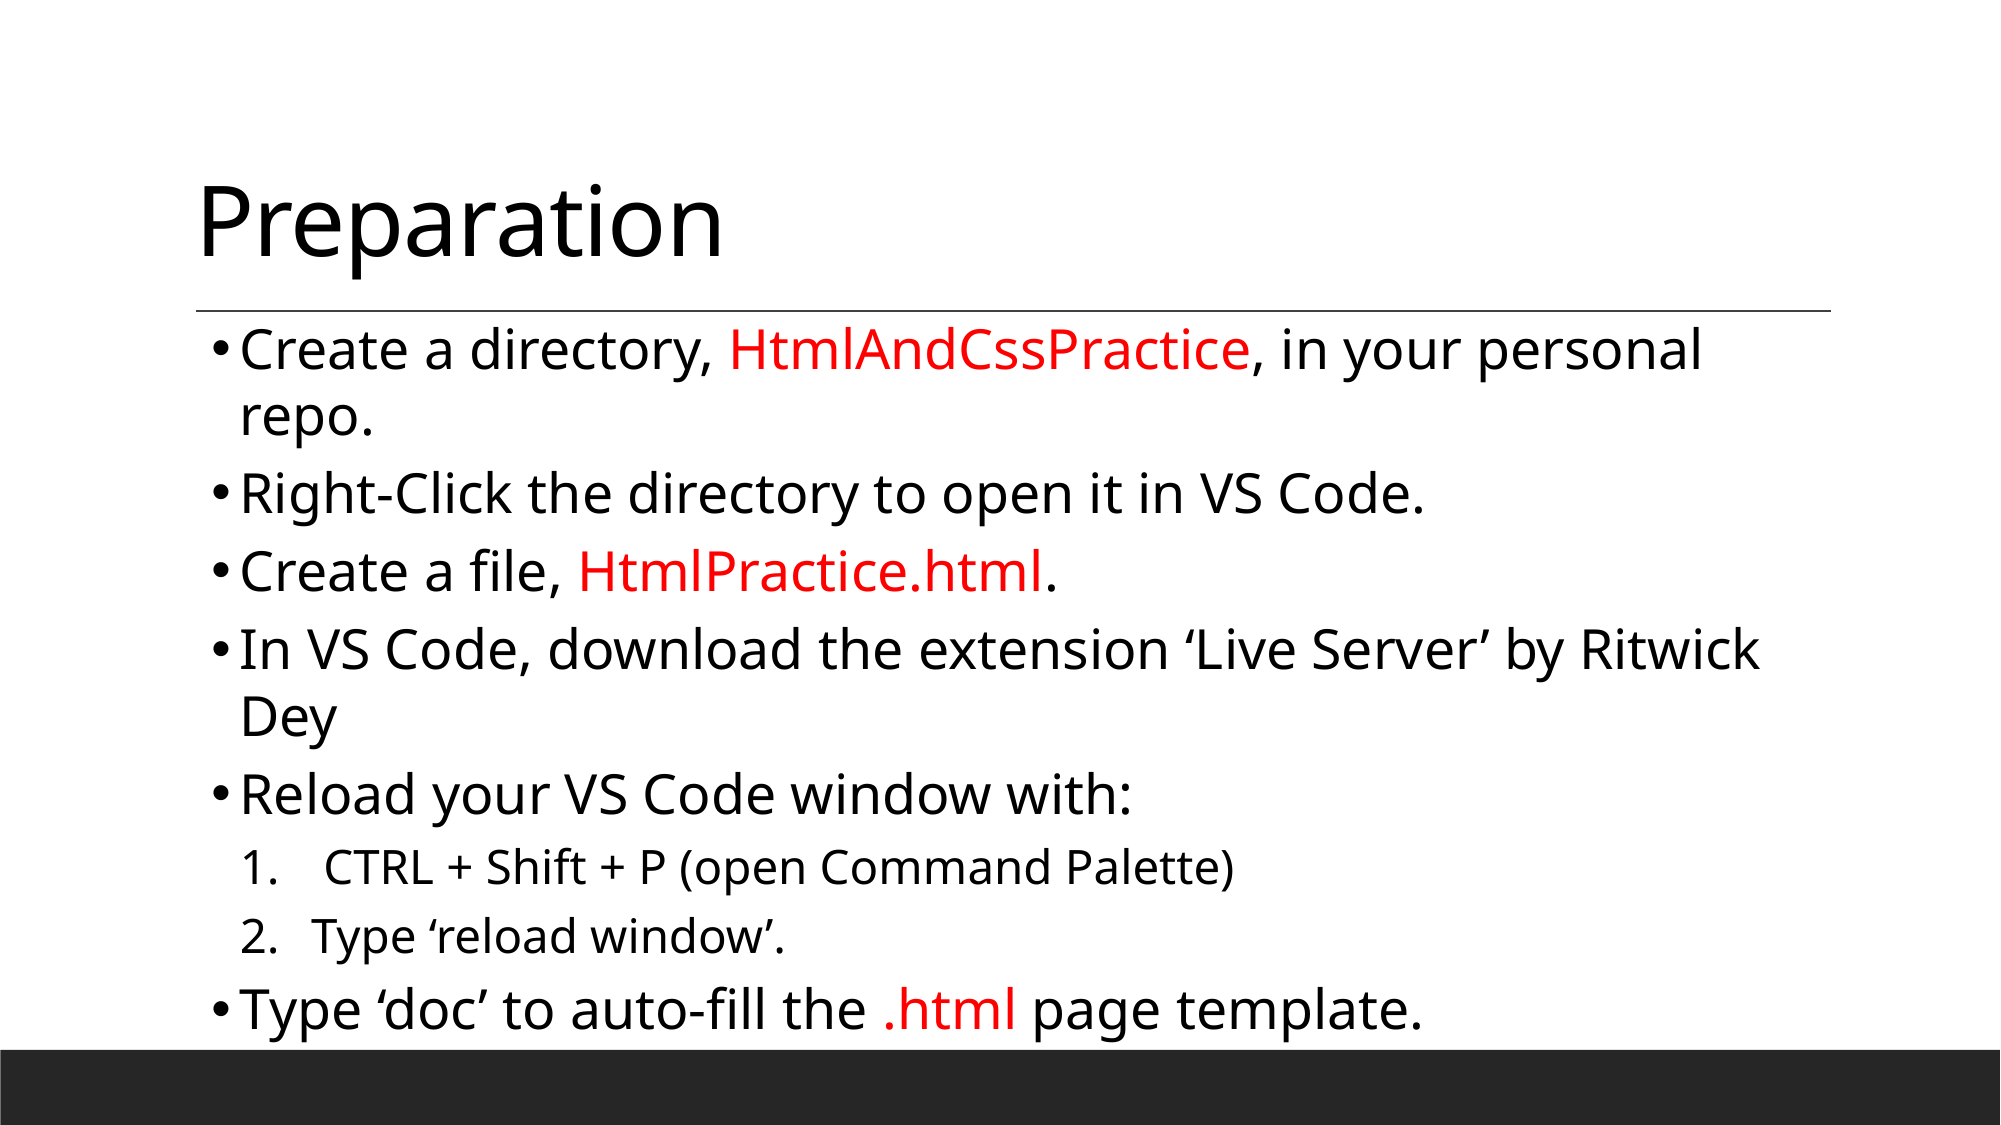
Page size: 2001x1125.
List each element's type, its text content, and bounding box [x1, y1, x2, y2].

title Preparation [180, 47, 1830, 285]
list Create a directory, HtmlAndCssPractice, in your personal repo. Right-Click the directory to open it in VS Code. Create a file, HtmlPractice.html. In VS Code, download the extension ‘Live Server’ by Ritwick Dey Reload your VS Code window with: CTRL + Shift + P (open Command Palette) Type ‘reload window’. Type ‘doc’ to auto-fill the .html page template. [180, 305, 1830, 1050]
